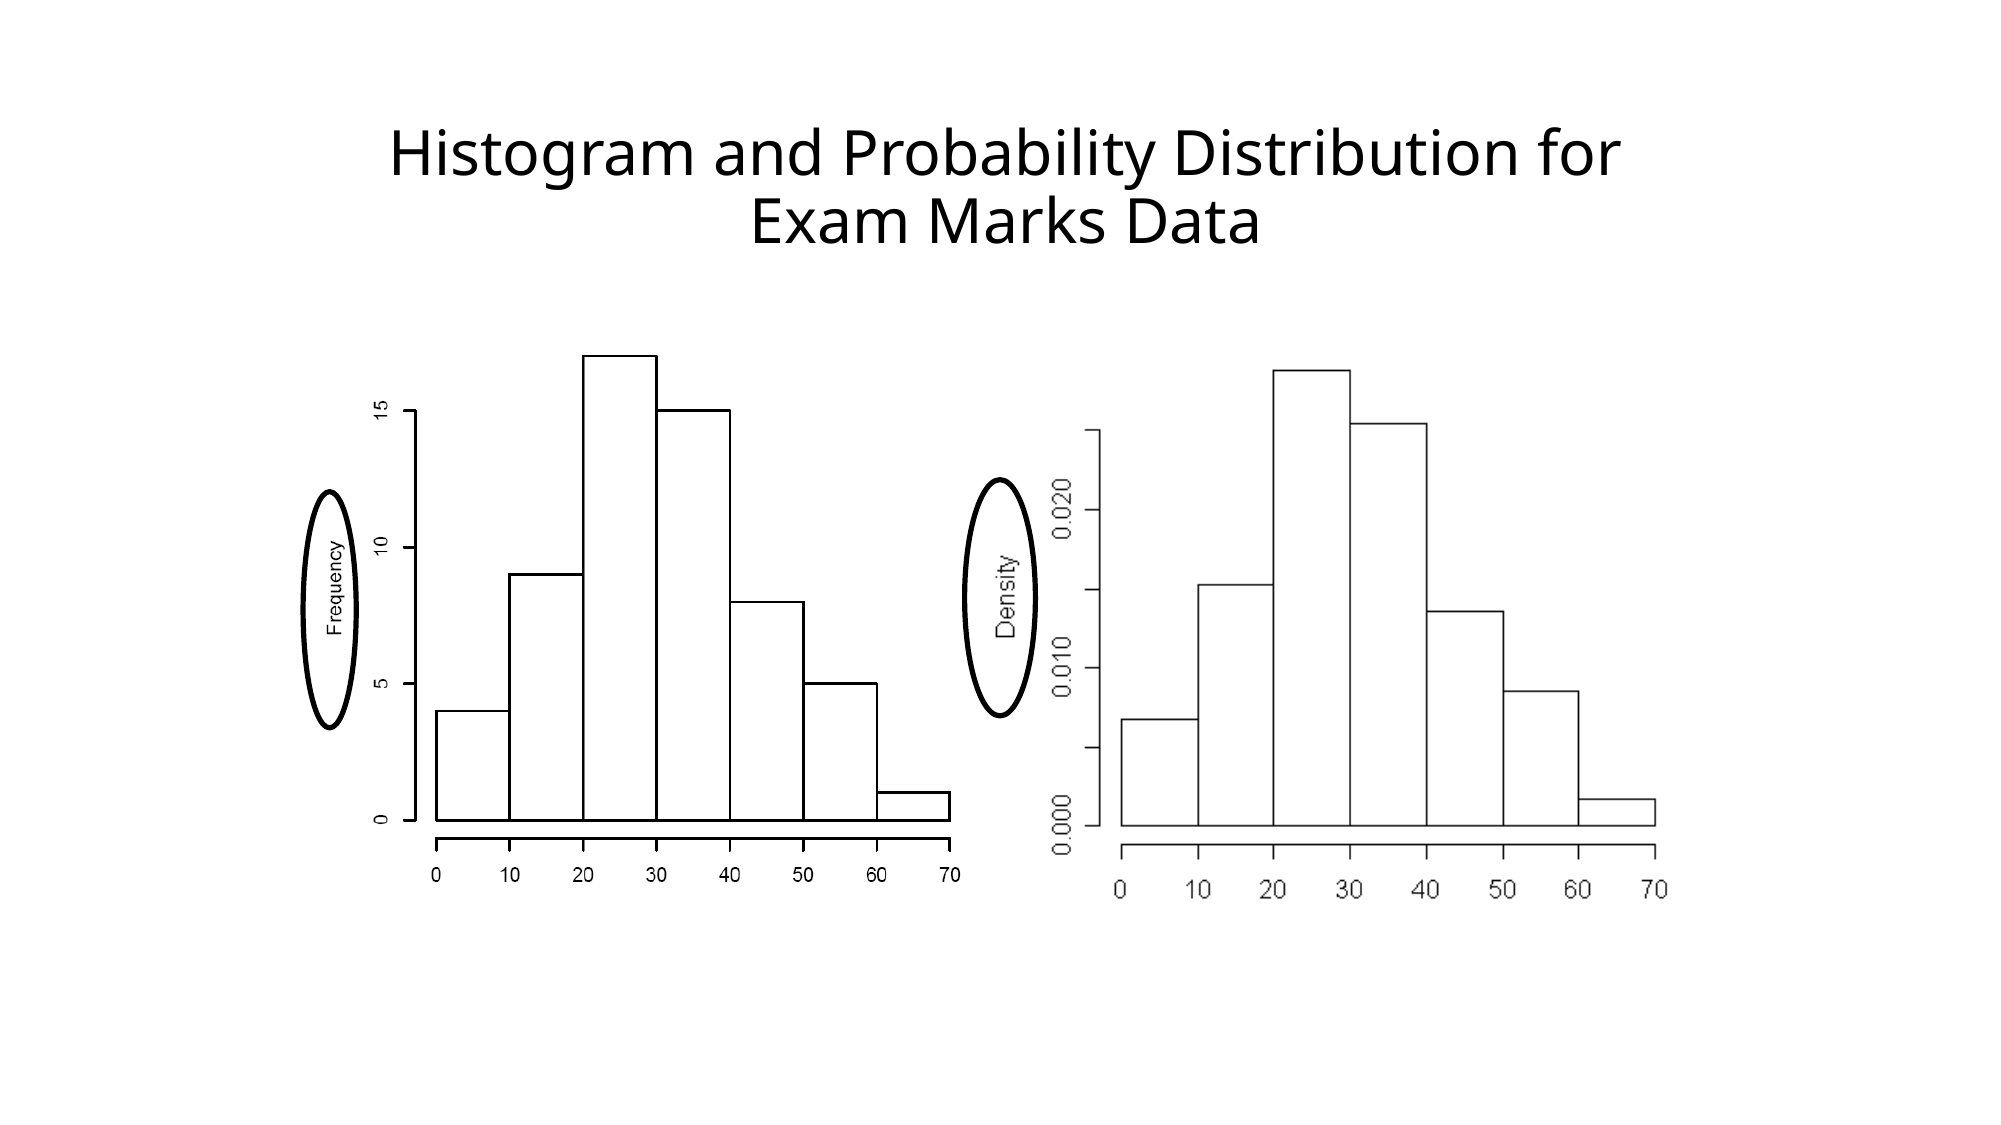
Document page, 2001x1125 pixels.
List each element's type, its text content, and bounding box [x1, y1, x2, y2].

title Histogram and Probability Distribution for Exam Marks Data [362, 99, 1650, 279]
picture [985, 337, 1713, 917]
picture [303, 326, 977, 899]
text_box [977, 490, 985, 705]
